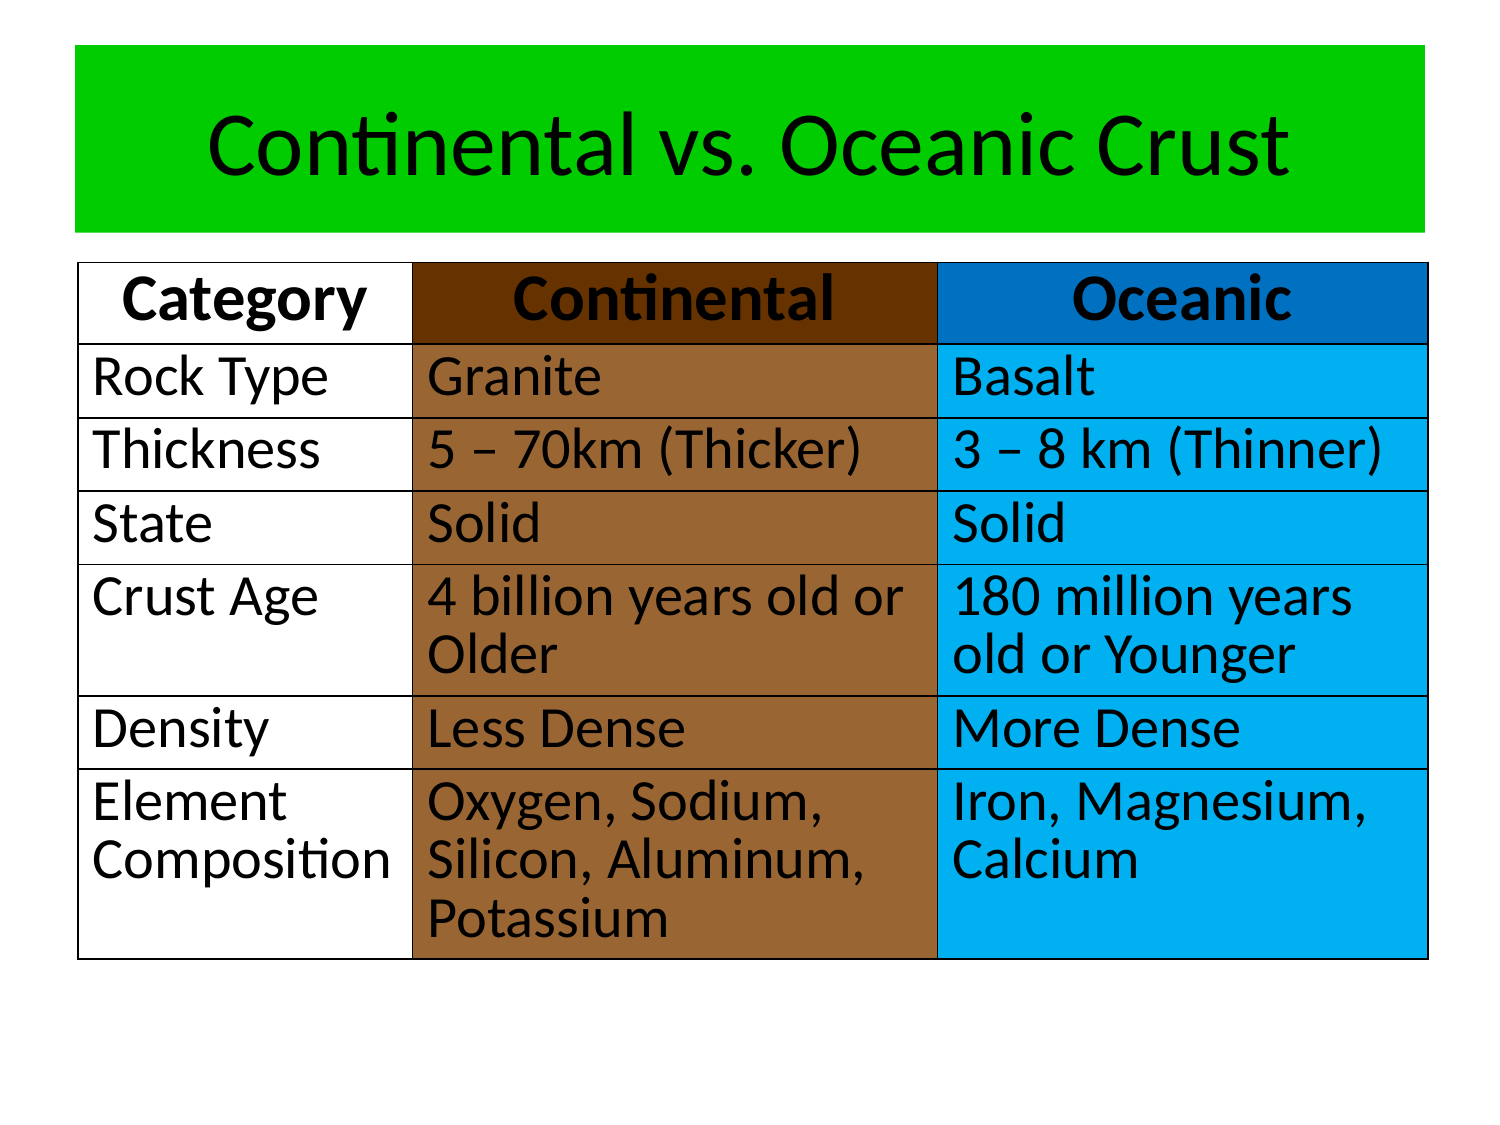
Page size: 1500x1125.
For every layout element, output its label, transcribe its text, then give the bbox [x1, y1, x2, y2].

table_cell Element Composition [79, 770, 412, 958]
table_cell Solid [938, 492, 1427, 564]
table_cell 3 – 8 km (Thinner) [938, 419, 1427, 490]
table_cell State [79, 492, 412, 564]
table_cell Rock Type [79, 345, 412, 417]
table_header Continental [413, 263, 937, 343]
table_cell 5 – 70km (Thicker) [413, 419, 937, 490]
title Continental vs. Oceanic Crust [75, 45, 1425, 233]
table_header Oceanic [938, 263, 1427, 343]
table_header Category [79, 263, 412, 343]
table_cell More Dense [938, 697, 1427, 768]
table_cell Granite [413, 345, 937, 417]
table_cell Oxygen, Sodium, Silicon, Aluminum, Potassium [413, 770, 937, 958]
table_cell Crust Age [79, 565, 412, 695]
table_cell Density [79, 697, 412, 768]
table_cell 180 million years old or Younger [938, 565, 1427, 695]
table_cell 4 billion years old or Older [413, 565, 937, 695]
table_cell Thickness [79, 419, 412, 490]
table_cell Solid [413, 492, 937, 564]
table_cell Less Dense [413, 697, 937, 768]
table_cell Iron, Magnesium, Calcium [938, 770, 1427, 958]
table_cell Basalt [938, 345, 1427, 417]
